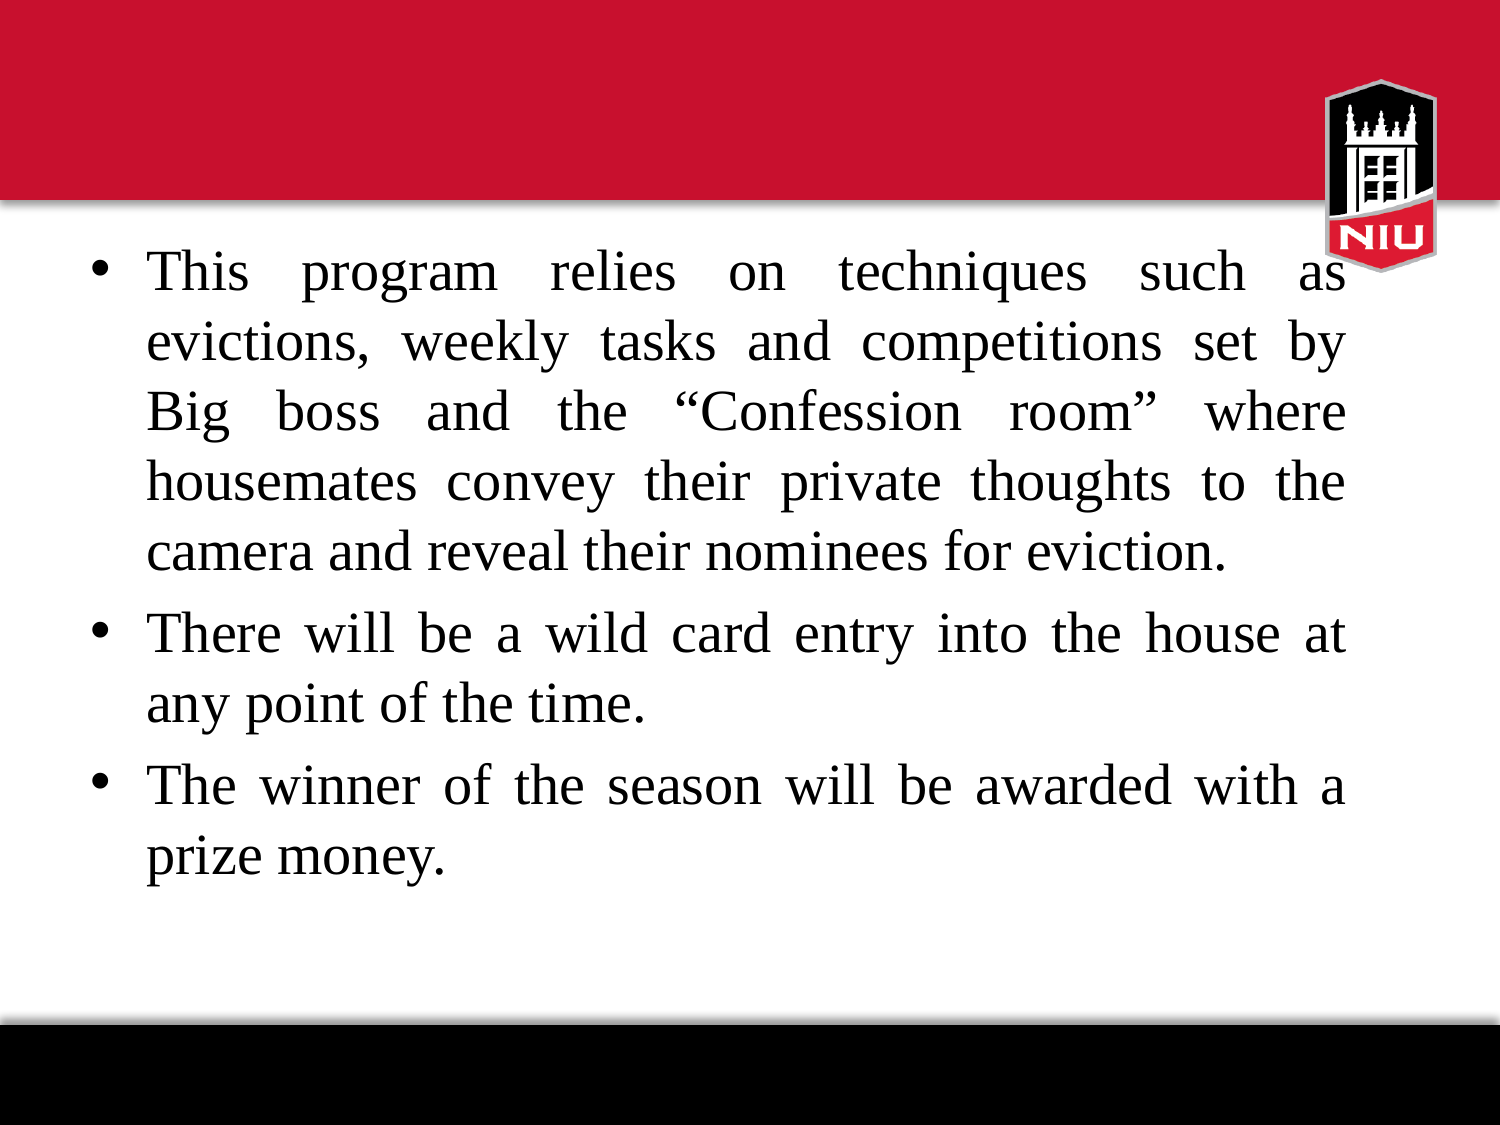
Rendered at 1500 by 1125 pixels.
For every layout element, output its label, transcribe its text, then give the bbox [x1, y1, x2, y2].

picture [1325, 79, 1437, 273]
list This program relies on techniques such as evictions, weekly tasks and competitions set by Big boss and the “Confession room” where housemates convey their private thoughts to the camera and reveal their nominees for eviction. There will be a wild card entry into the house at any point of the time. The winner of the season will be awarded with a prize money. [75, 224, 1363, 988]
